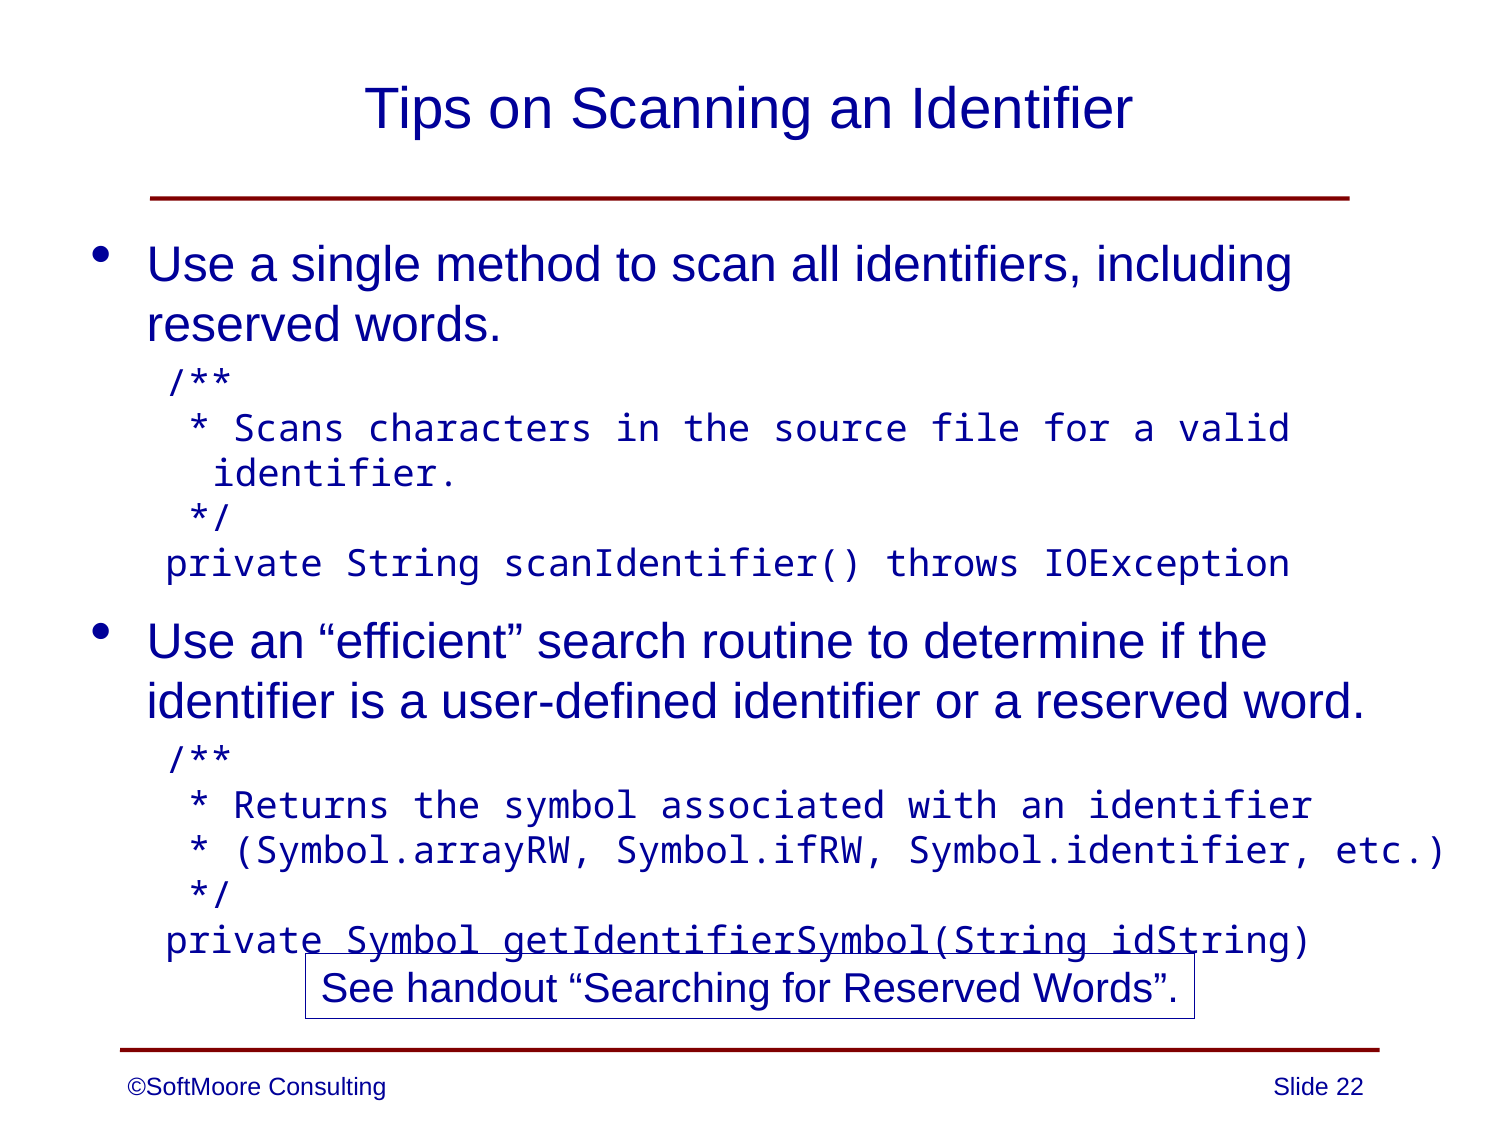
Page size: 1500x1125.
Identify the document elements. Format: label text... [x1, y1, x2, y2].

list Use a single method to scan all identifiers, including reserved words. /** * Scans characters in the source file for a valid identifier. */ private String scanIdentifier() throws IOException Use an “efficient” search routine to determine if the identifier is a user-defined identifier or a reserved word. /** * Returns the symbol associated with an identifier * (Symbol.arrayRW, Symbol.ifRW, Symbol.identifier, etc.) */ private Symbol getIdentifierSymbol(String idString) [74, 223, 1471, 1034]
slide_number Slide 22 [1078, 1061, 1380, 1109]
text_box See handout “Searching for Reserved Words”. [305, 953, 1195, 1019]
footer ©SoftMoore Consulting [111, 1061, 563, 1109]
title Tips on Scanning an Identifier [149, 22, 1350, 188]
